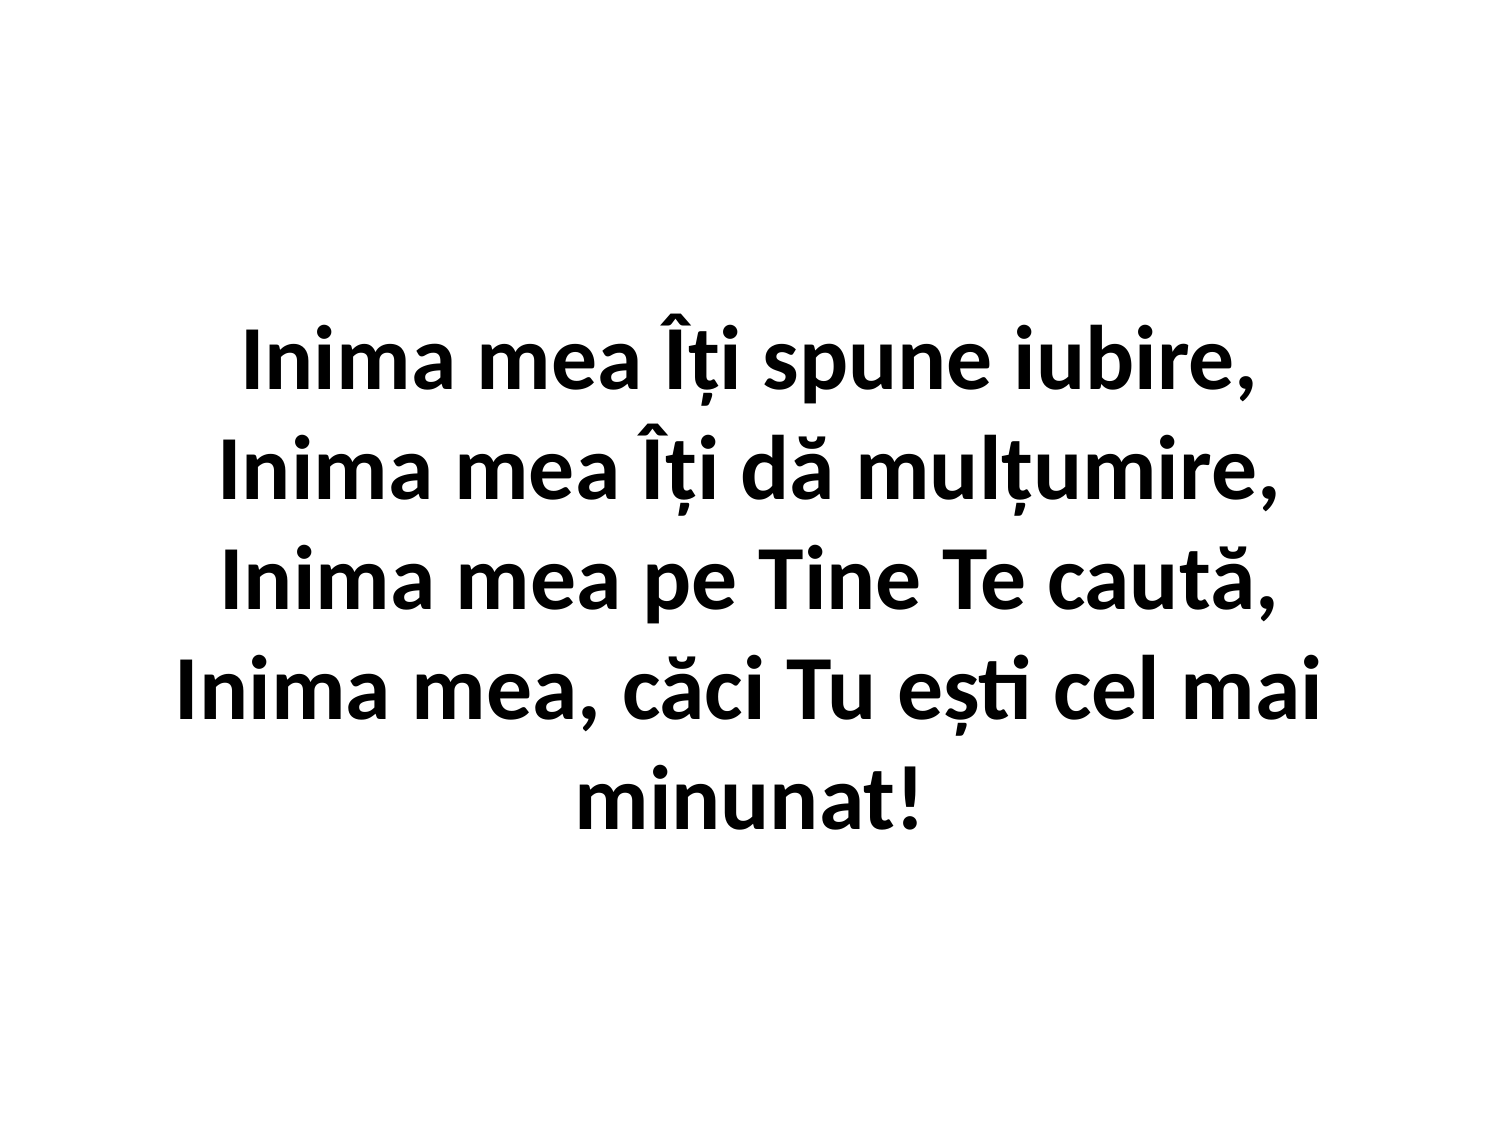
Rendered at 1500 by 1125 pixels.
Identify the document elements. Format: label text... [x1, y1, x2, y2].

title Inima mea Îţi spune iubire, Inima mea Îţi dă mulţumire, Inima mea pe Tine Te caută, Inima mea, căci Tu eşti cel mai minunat! [75, 45, 1425, 1100]
